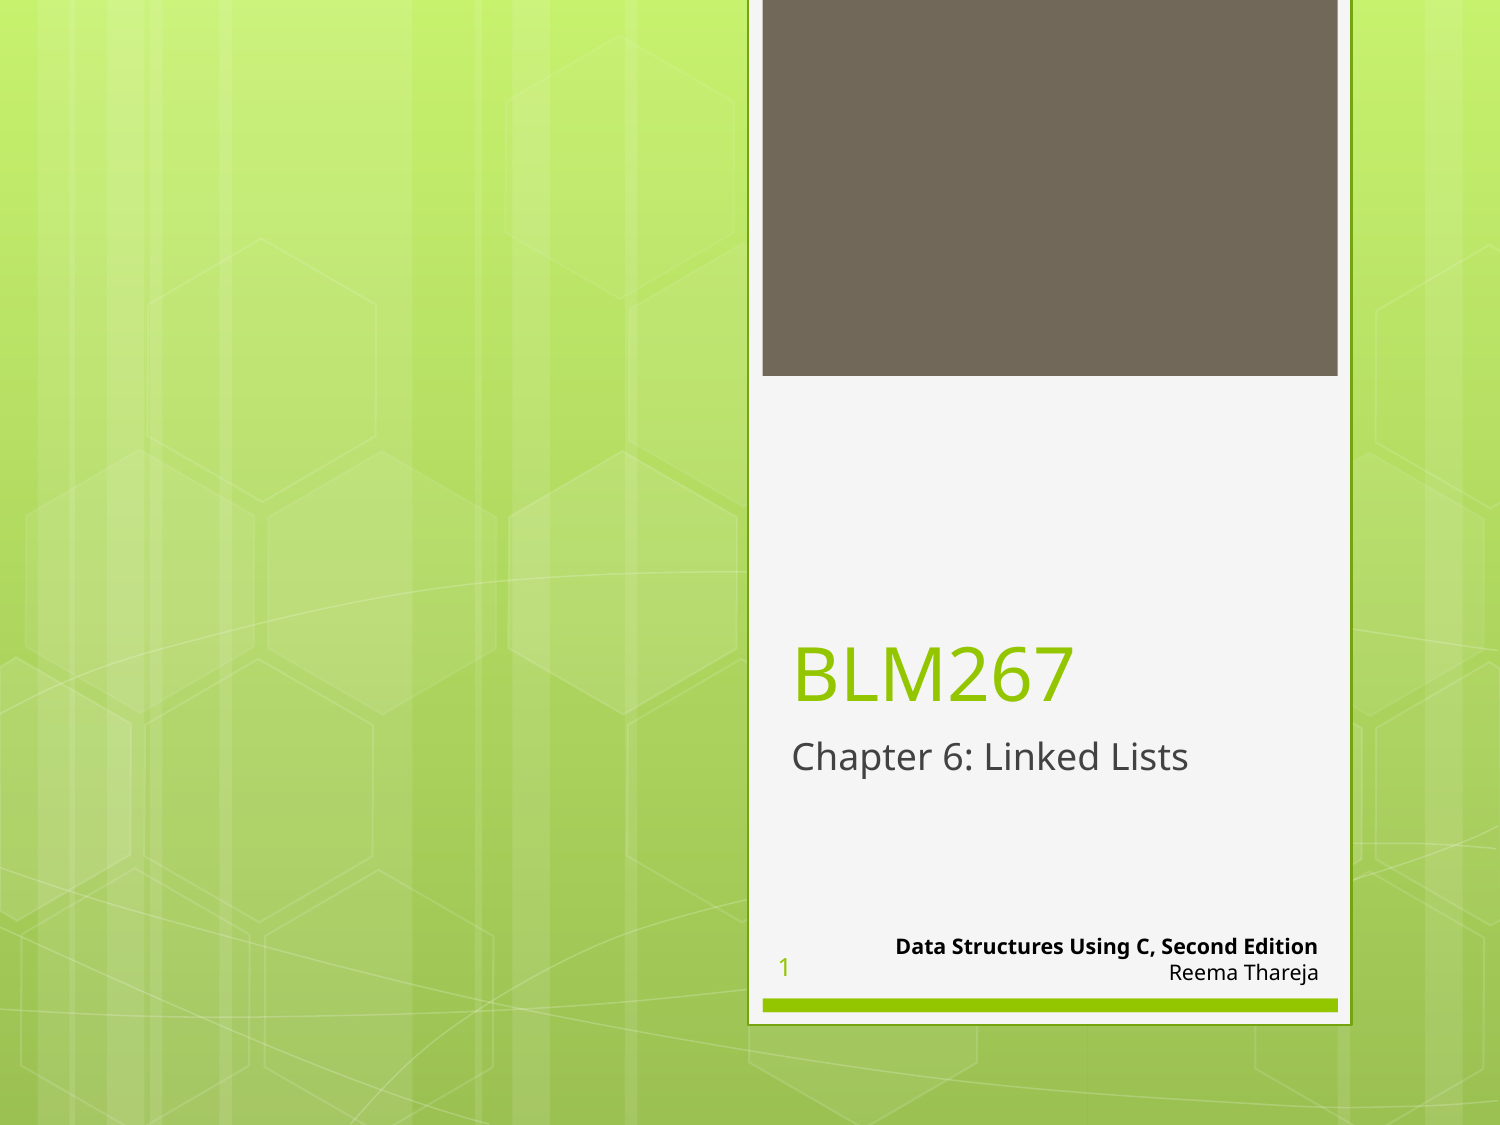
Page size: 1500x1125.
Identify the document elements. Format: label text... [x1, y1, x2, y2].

slide_number 1 [762, 938, 869, 999]
title BLM267 [776, 444, 1320, 724]
footer Data Structures Using C, Second Edition Reema Thareja [870, 924, 1335, 999]
subtitle Chapter 6: Linked Lists [776, 725, 1320, 975]
